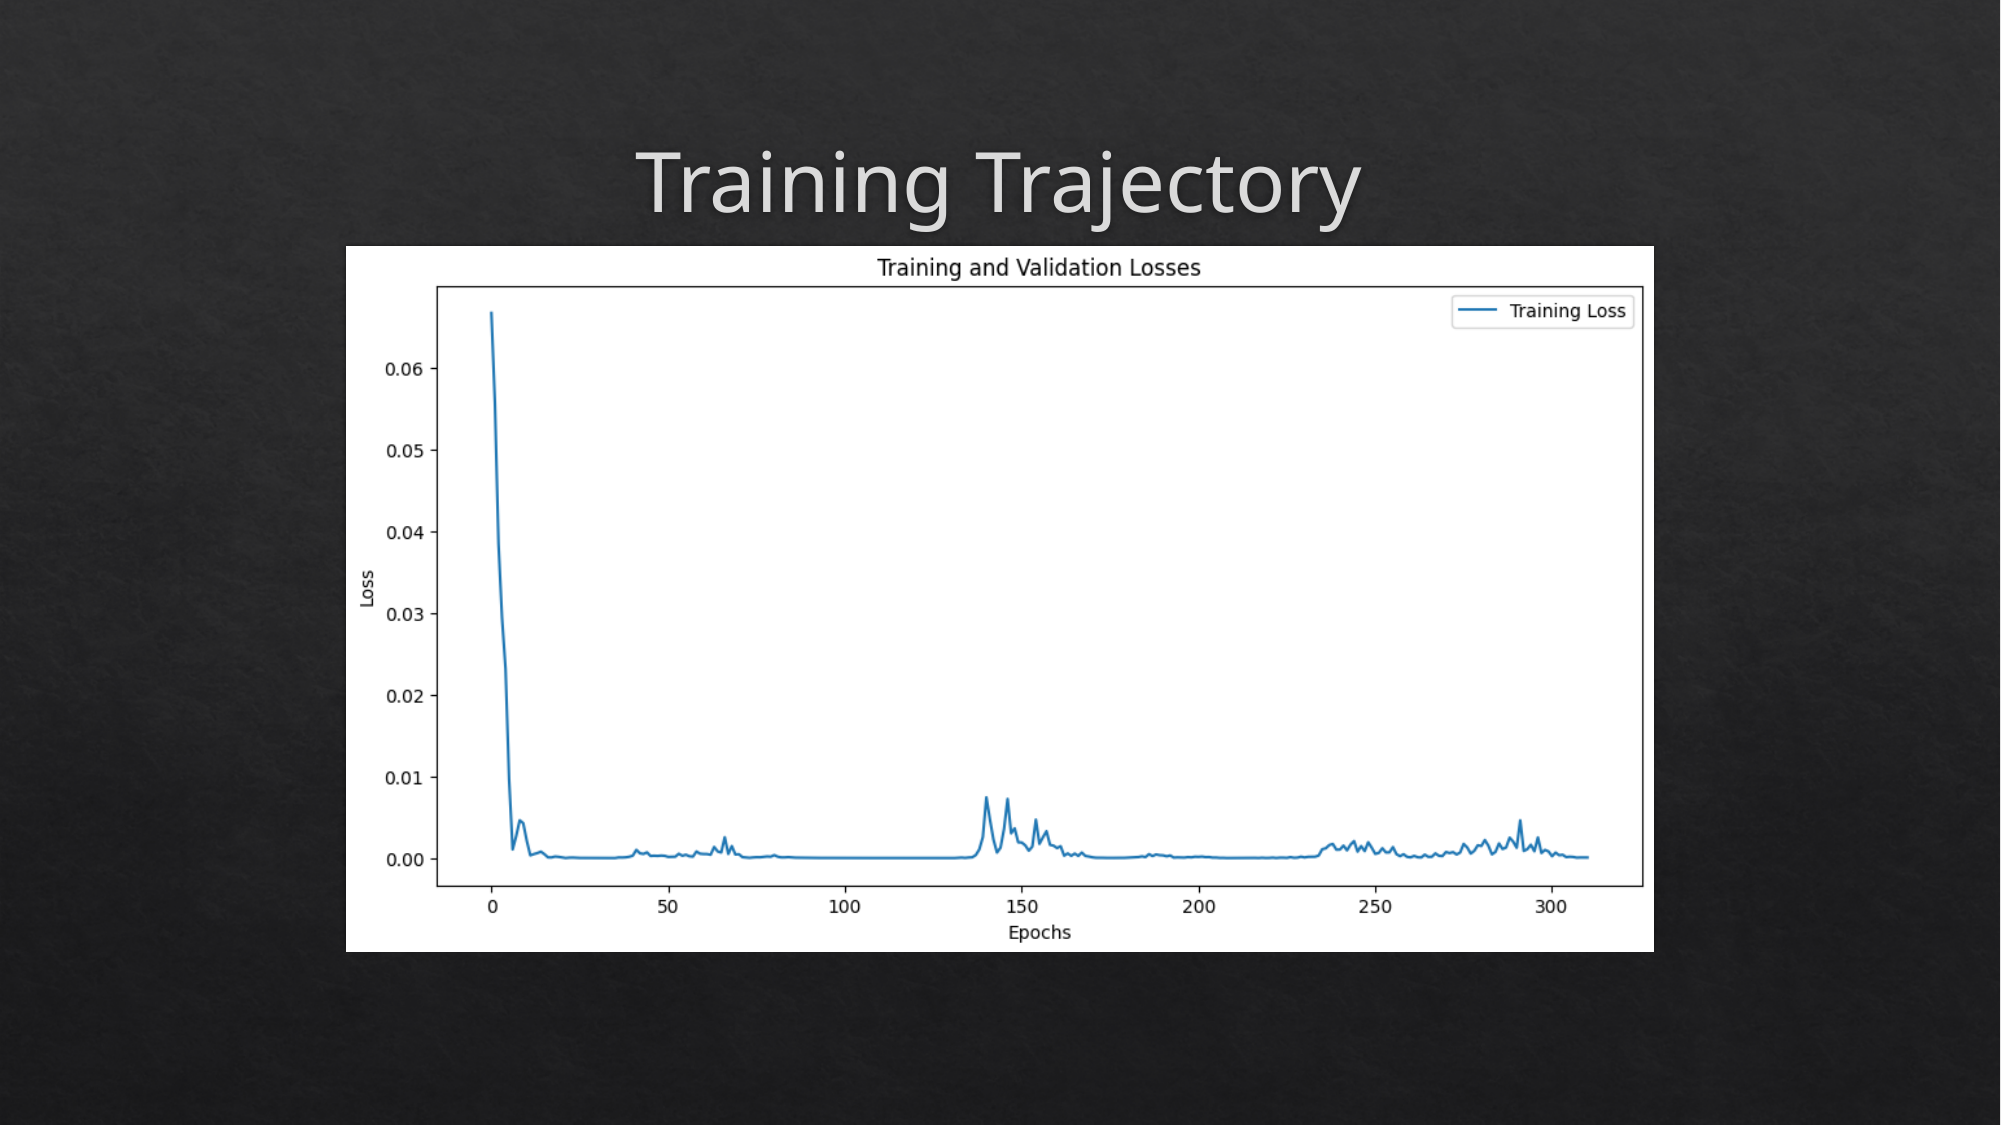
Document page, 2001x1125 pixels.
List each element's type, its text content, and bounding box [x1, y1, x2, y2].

title Training Trajectory [149, 99, 1849, 260]
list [345, 245, 1655, 952]
